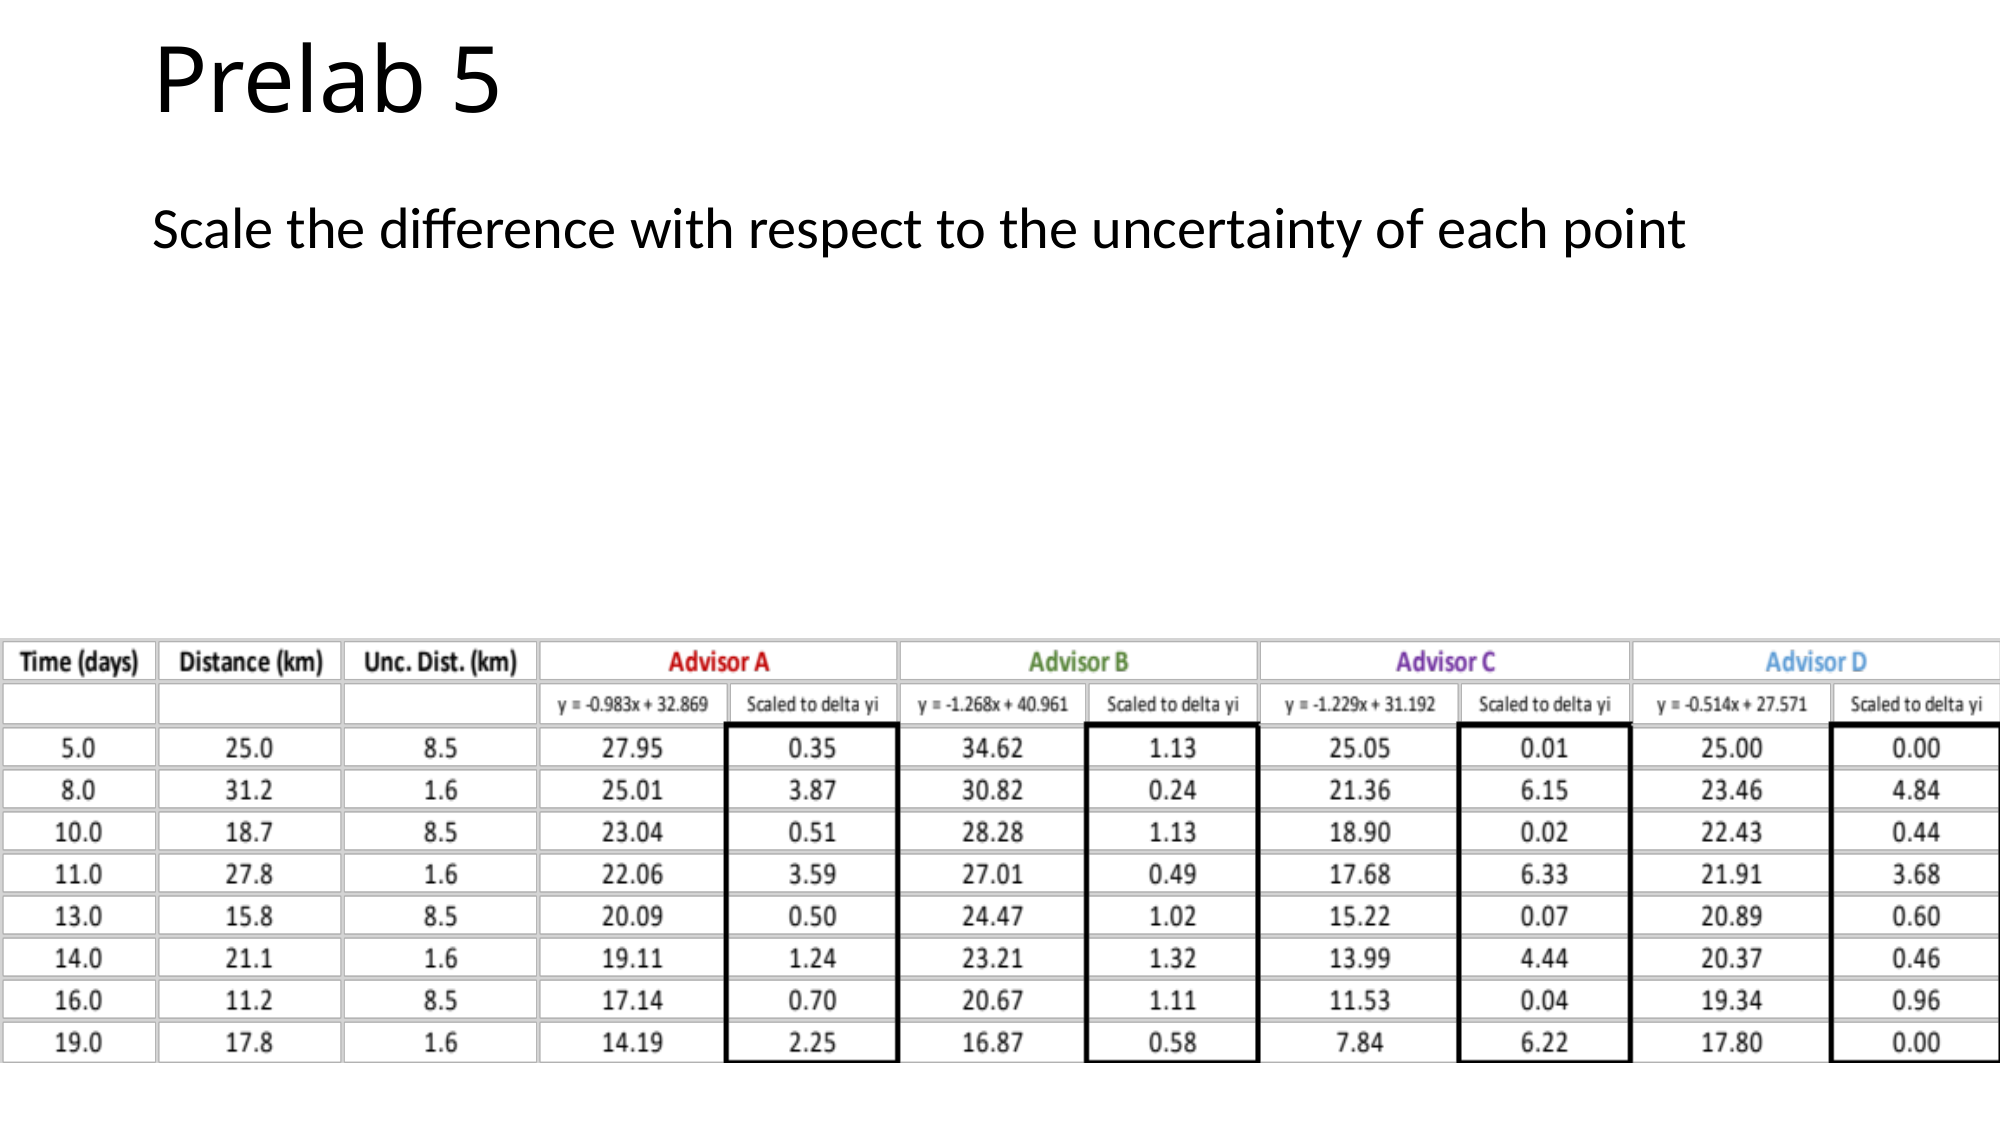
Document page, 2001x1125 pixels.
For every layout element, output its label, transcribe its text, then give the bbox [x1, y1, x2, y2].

title Prelab 5 [137, 0, 1863, 192]
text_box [0, 638, 2000, 1063]
